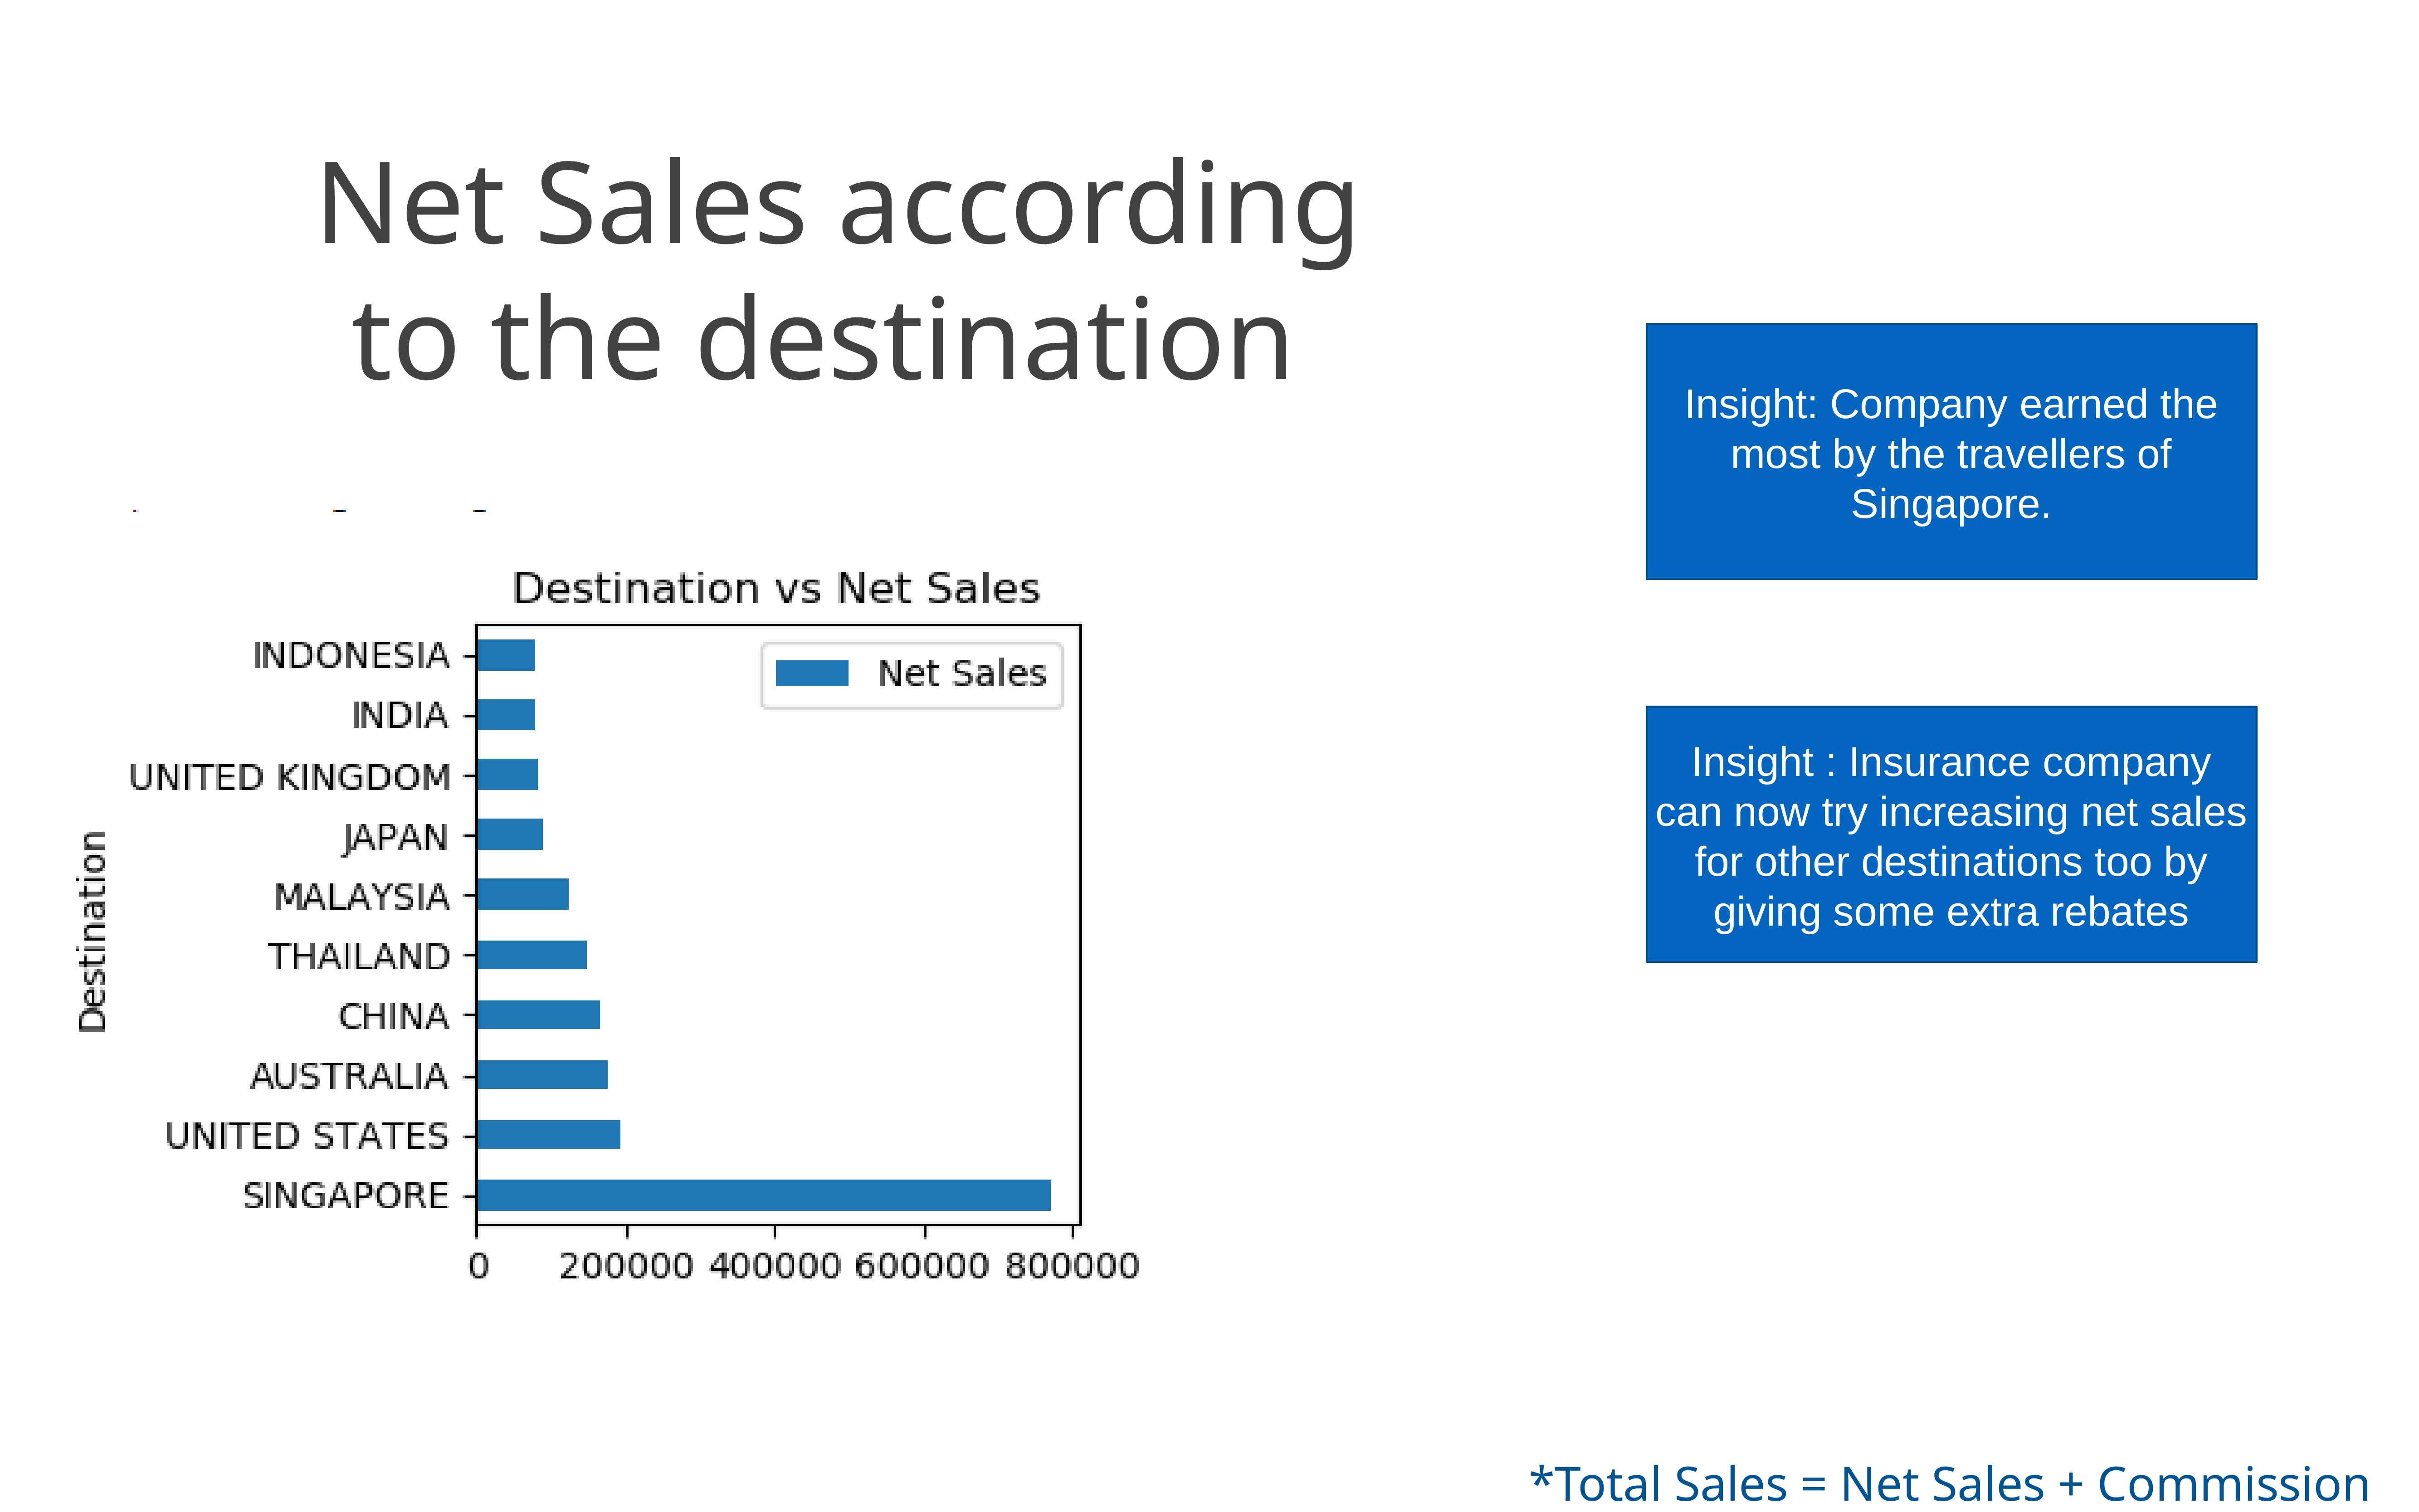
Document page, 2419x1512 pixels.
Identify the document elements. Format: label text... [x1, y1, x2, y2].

picture [48, 510, 1256, 1312]
text_box Insight : Insurance company can now try increasing net sales for other destinations too by giving some extra rebates [1646, 706, 2258, 963]
text_box Net Sales according to the destination [242, 125, 1434, 407]
text_box *Total Sales = Net Sales + Commission [1524, 1448, 2419, 1512]
text_box Insight: Company earned the most by the travellers of Singapore. [1646, 323, 2258, 580]
